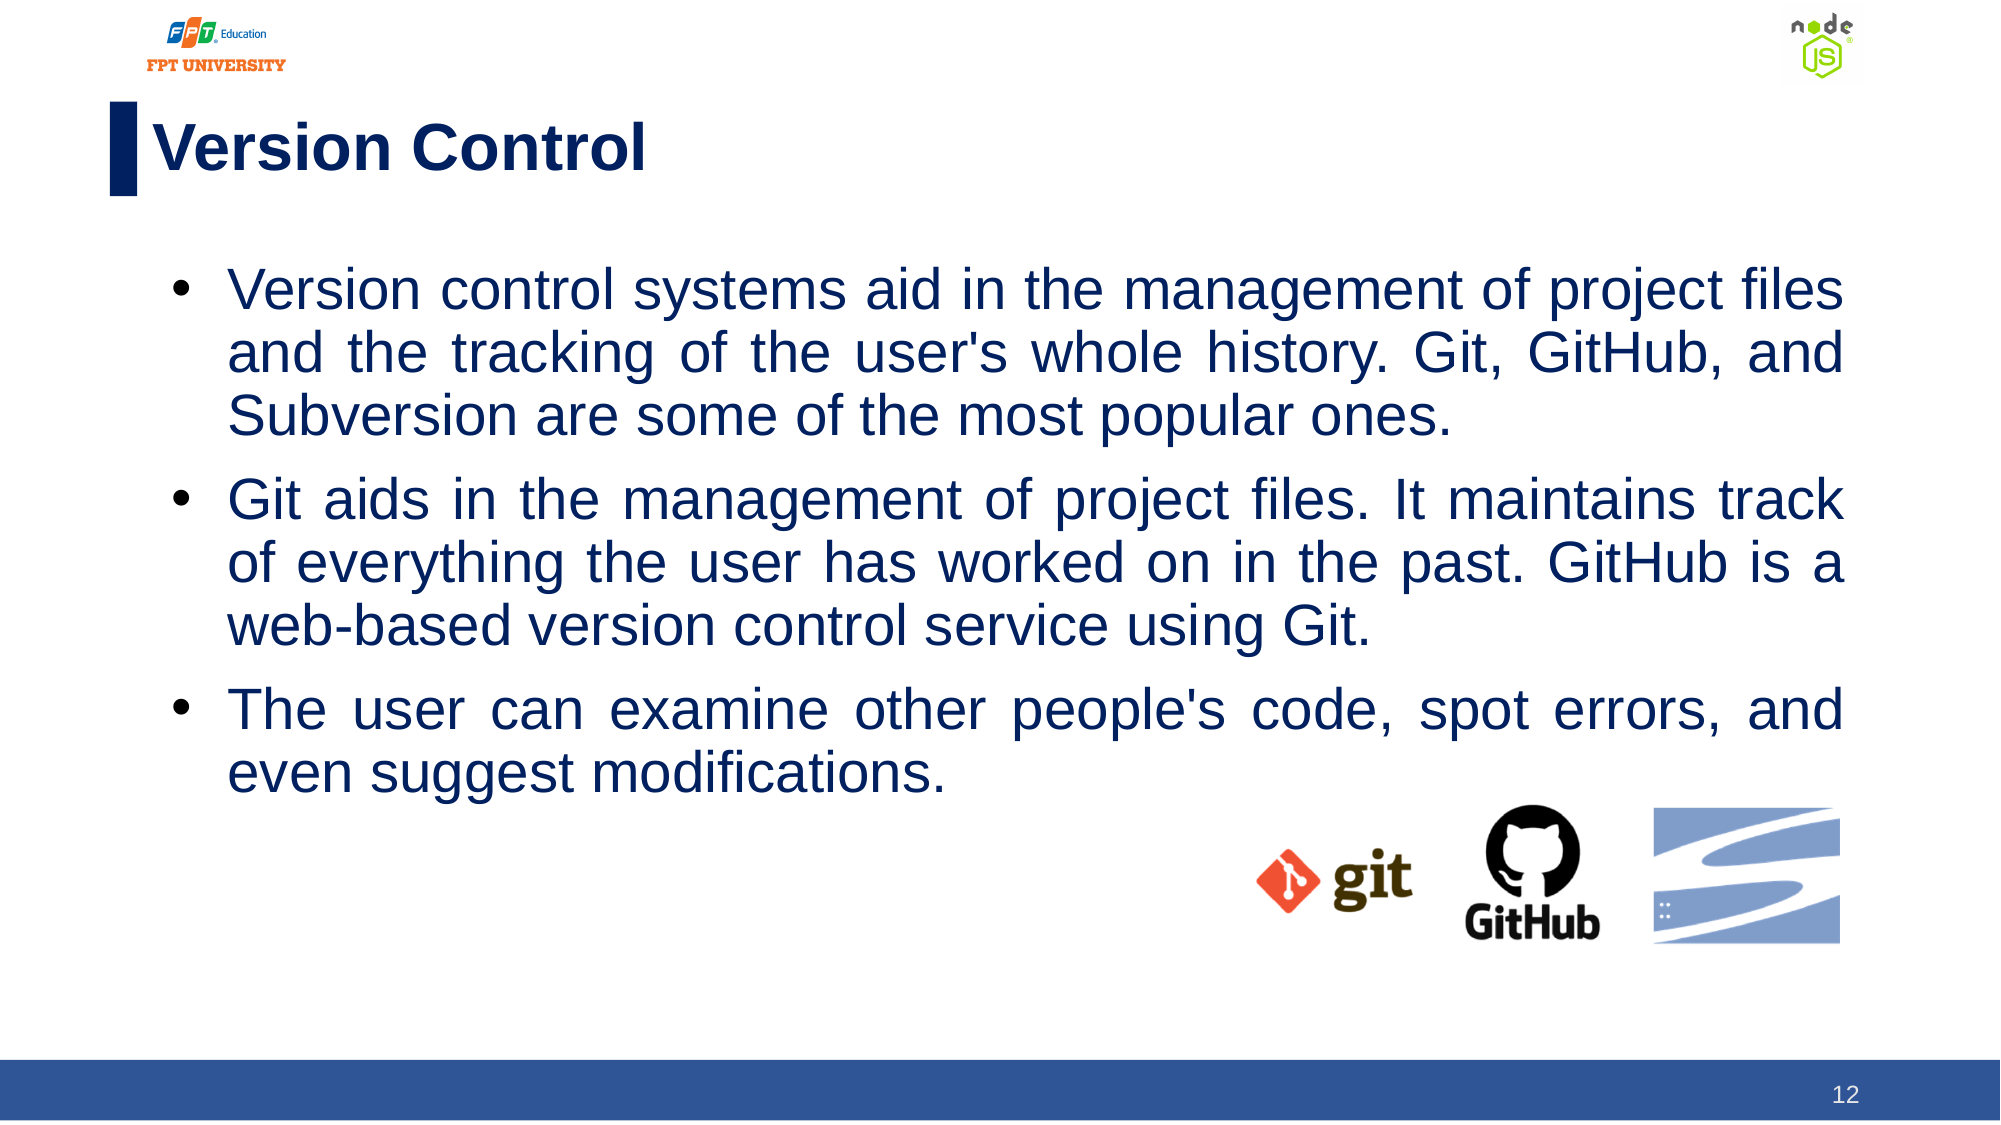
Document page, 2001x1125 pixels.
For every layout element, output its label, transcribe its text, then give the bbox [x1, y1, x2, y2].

picture [1180, 784, 1888, 966]
slide_number 12 [1424, 1063, 1875, 1123]
title Version Control [137, 101, 1650, 197]
picture [137, 1, 291, 86]
picture [1781, 4, 1863, 86]
list Version control systems aid in the management of project files and the tracking of the user's whole history. Git, GitHub, and Subversion are some of the most popular ones. Git aids in the management of project files. It maintains track of everything the user has worked on in the past. GitHub is a web-based version control service using Git. The user can examine other people's code, spot errors, and even suggest modifications. [137, 251, 1863, 966]
